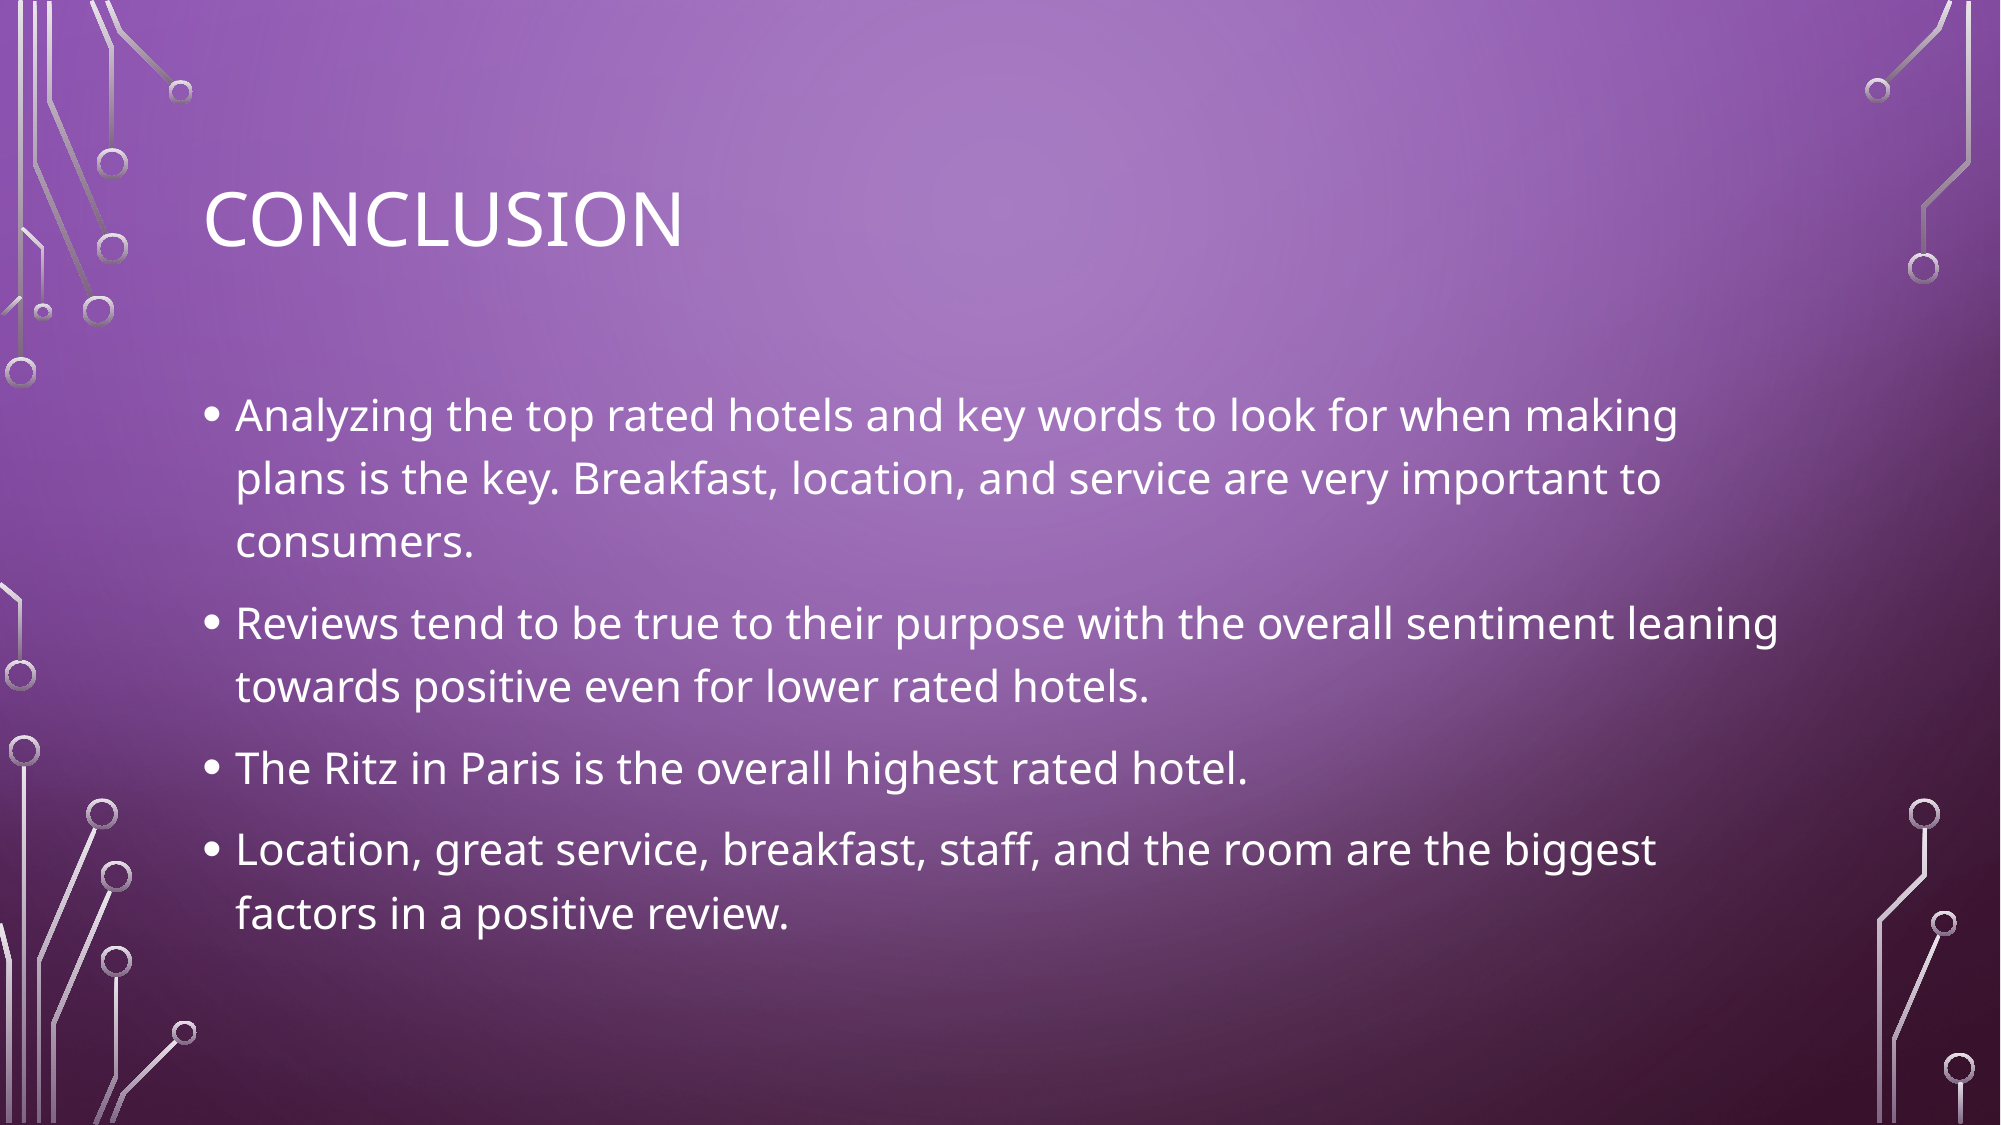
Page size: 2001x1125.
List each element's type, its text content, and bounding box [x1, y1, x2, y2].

list Analyzing the top rated hotels and key words to look for when making plans is the key. Breakfast, location, and service are very important to consumers. Reviews tend to be true to their purpose with the overall sentiment leaning towards positive even for lower rated hotels. The Ritz in Paris is the overall highest rated hotel. Location, great service, breakfast, staff, and the room are the biggest factors in a positive review. [187, 369, 1813, 950]
title Conclusion [187, 101, 1813, 344]
